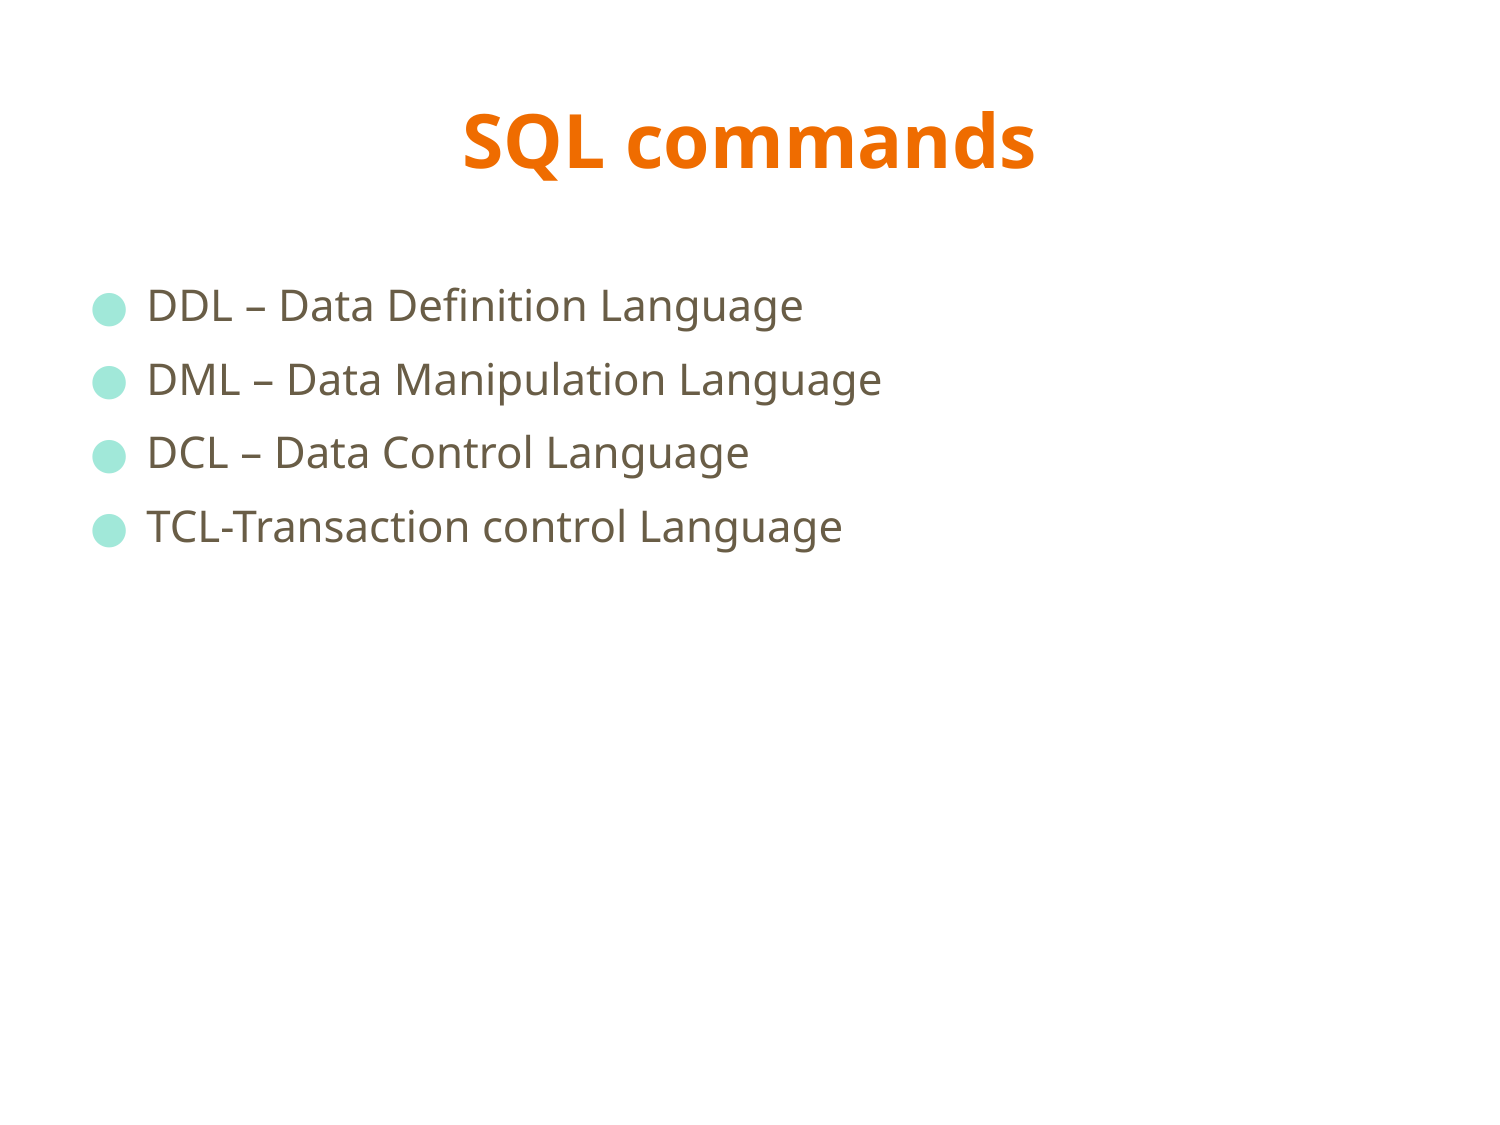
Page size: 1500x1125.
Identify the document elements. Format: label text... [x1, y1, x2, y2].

list DDL – Data Definition Language DML – Data Manipulation Language DCL – Data Control Language TCL-Transaction control Language [75, 262, 1425, 1005]
title SQL commands [75, 45, 1425, 233]
